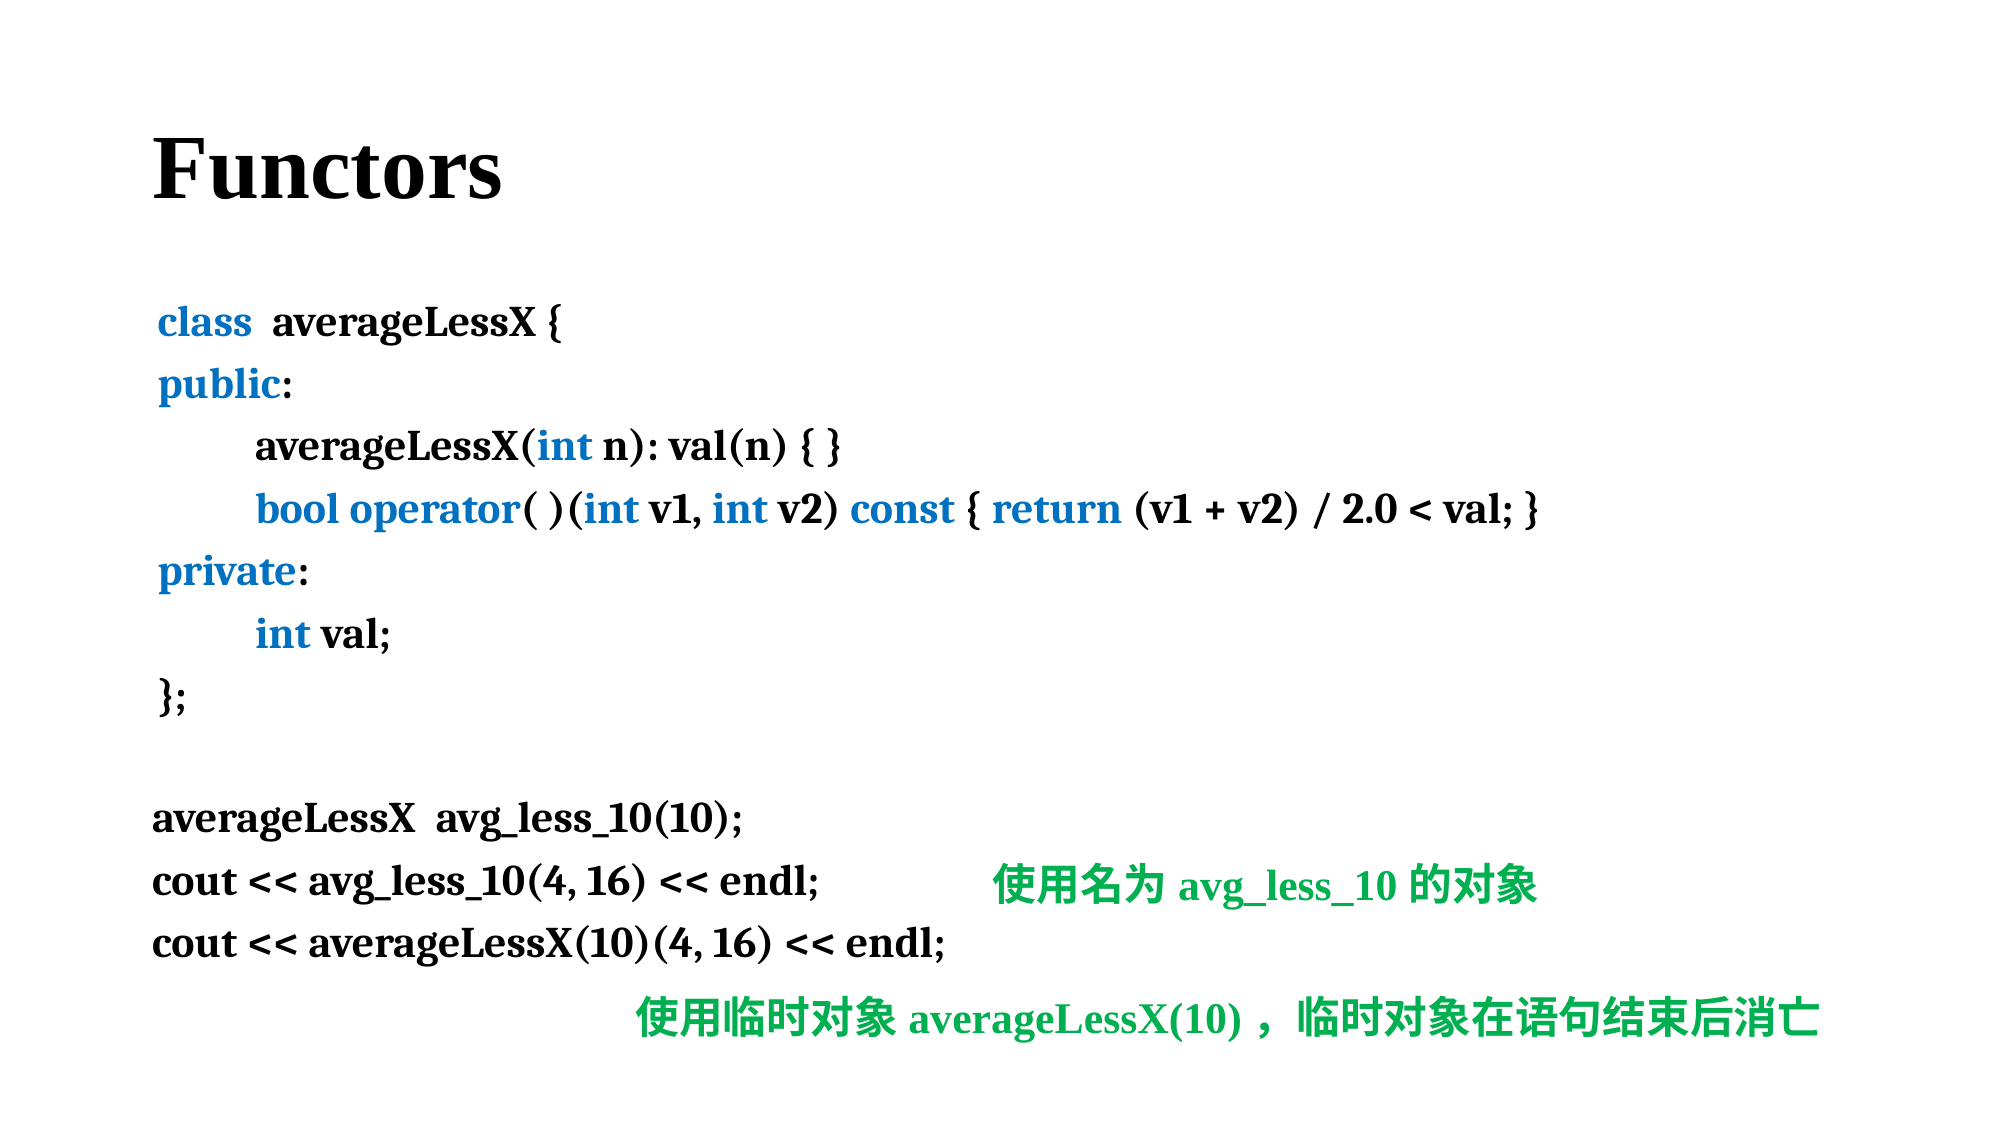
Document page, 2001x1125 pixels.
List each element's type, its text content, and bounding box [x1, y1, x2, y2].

title Functors [137, 59, 1863, 278]
text_box 使用名为avg_less_10的对象 [977, 822, 1562, 917]
text_box class averageLessX { public: averageLessX(int n): val(n) { } bool operator( )(int v1, int v2) const { return (v1 + v2) / 2.0 < val; } private: int val; }; [142, 274, 1727, 727]
text_box 使用临时对象averageLessX(10)，临时对象在语句结束后消亡 [620, 972, 1862, 1050]
text_box averageLessX avg_less_10(10); cout << avg_less_10(4, 16) << endl; cout << averageLessX(10)(4, 16) << endl; [137, 771, 1039, 974]
